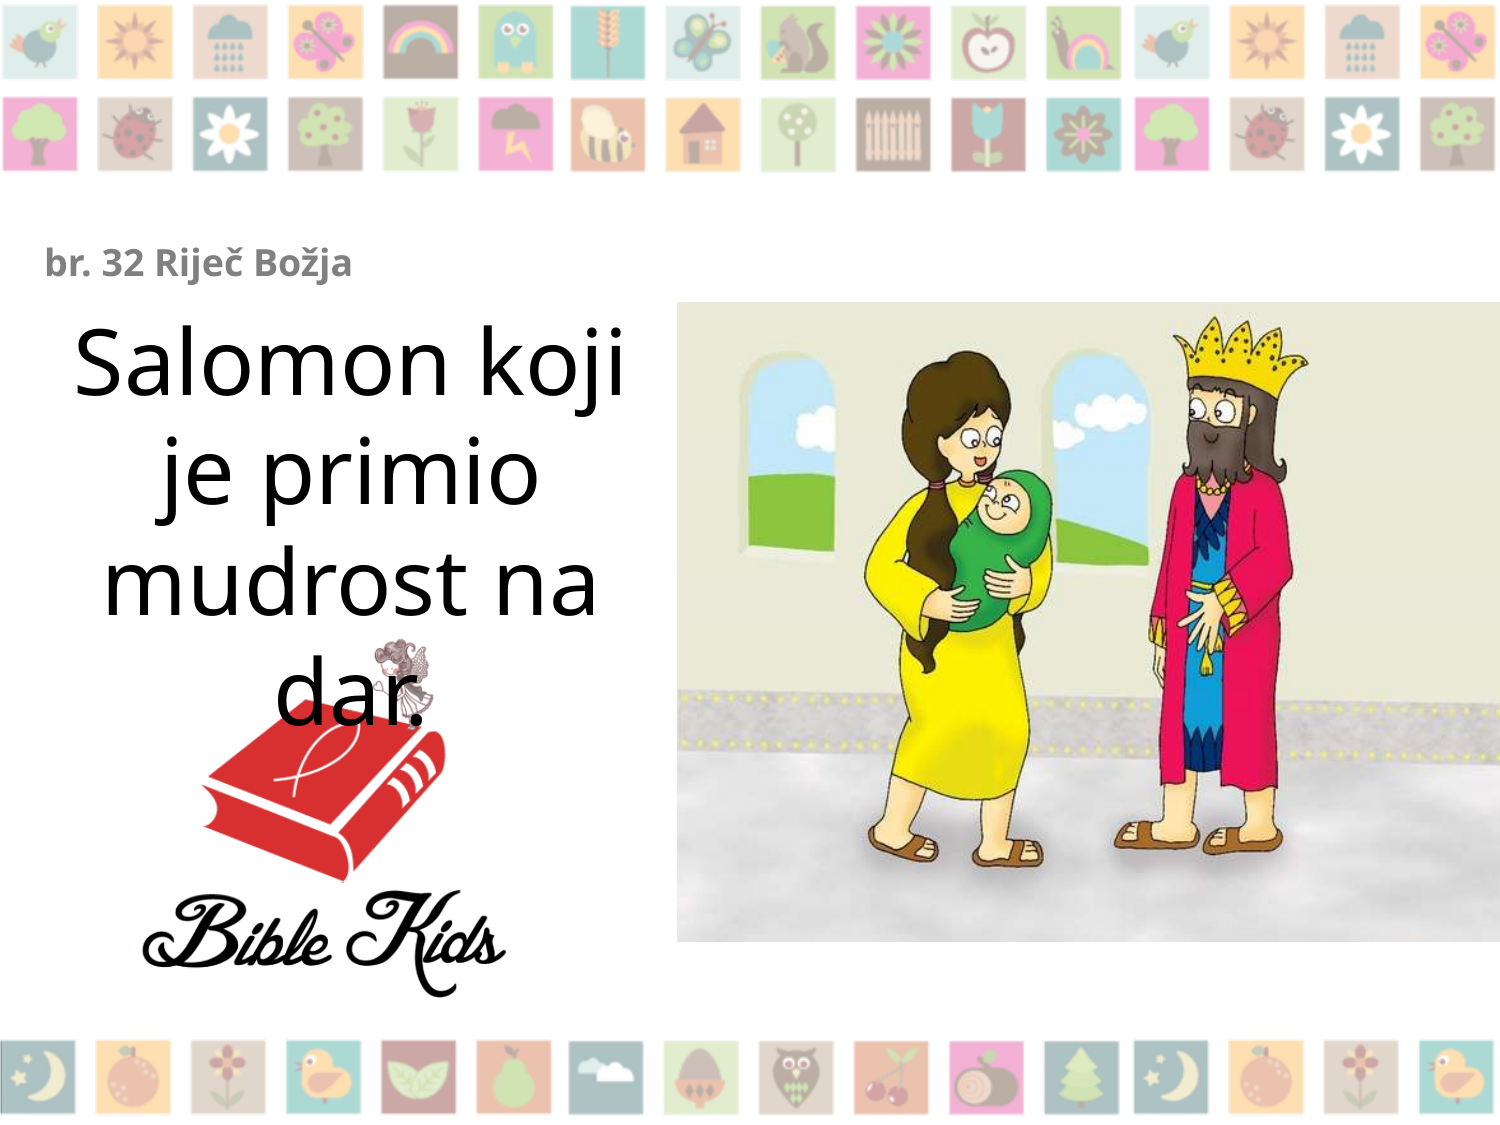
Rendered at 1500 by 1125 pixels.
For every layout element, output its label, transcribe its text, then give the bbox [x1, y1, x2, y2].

text_box br. 32 Riječ Božja [29, 231, 514, 292]
picture [117, 600, 544, 1027]
picture [677, 302, 1500, 942]
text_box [0, 1028, 1500, 1118]
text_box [0, 3, 1500, 181]
text_box Salomon koji je primio mudrost na dar. [28, 296, 674, 751]
